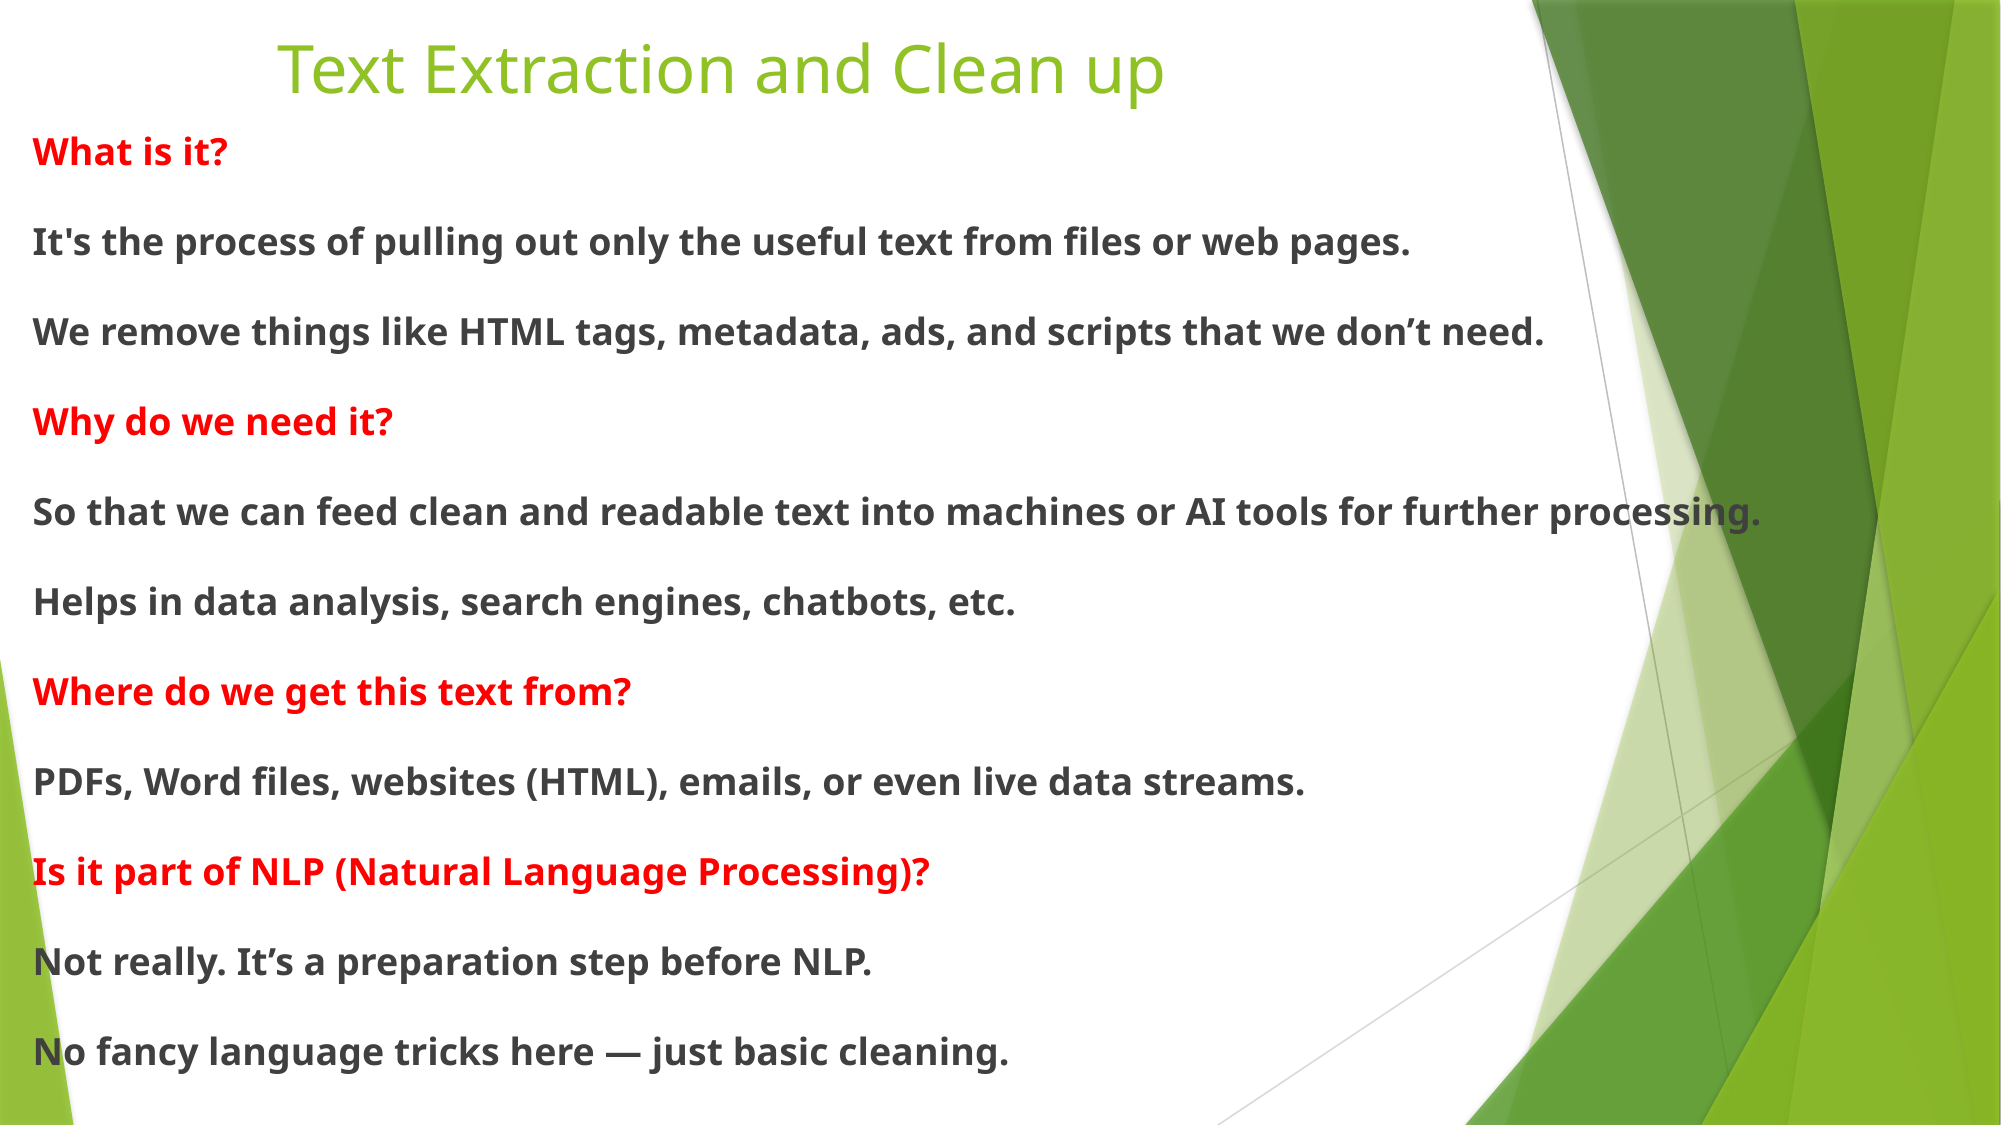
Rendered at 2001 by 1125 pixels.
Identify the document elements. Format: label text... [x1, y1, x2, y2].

title Text Extraction and Clean up [17, 18, 1428, 115]
list What is it? It's the process of pulling out only the useful text from files or web pages. We remove things like HTML tags, metadata, ads, and scripts that we don’t need. Why do we need it? So that we can feed clean and readable text into machines or AI tools for further processing. Helps in data analysis, search engines, chatbots, etc. Where do we get this text from? PDFs, Word files, websites (HTML), emails, or even live data streams. Is it part of NLP (Natural Language Processing)? Not really. It’s a preparation step before NLP. No fancy language tricks here — just basic cleaning. [17, 120, 1966, 1125]
